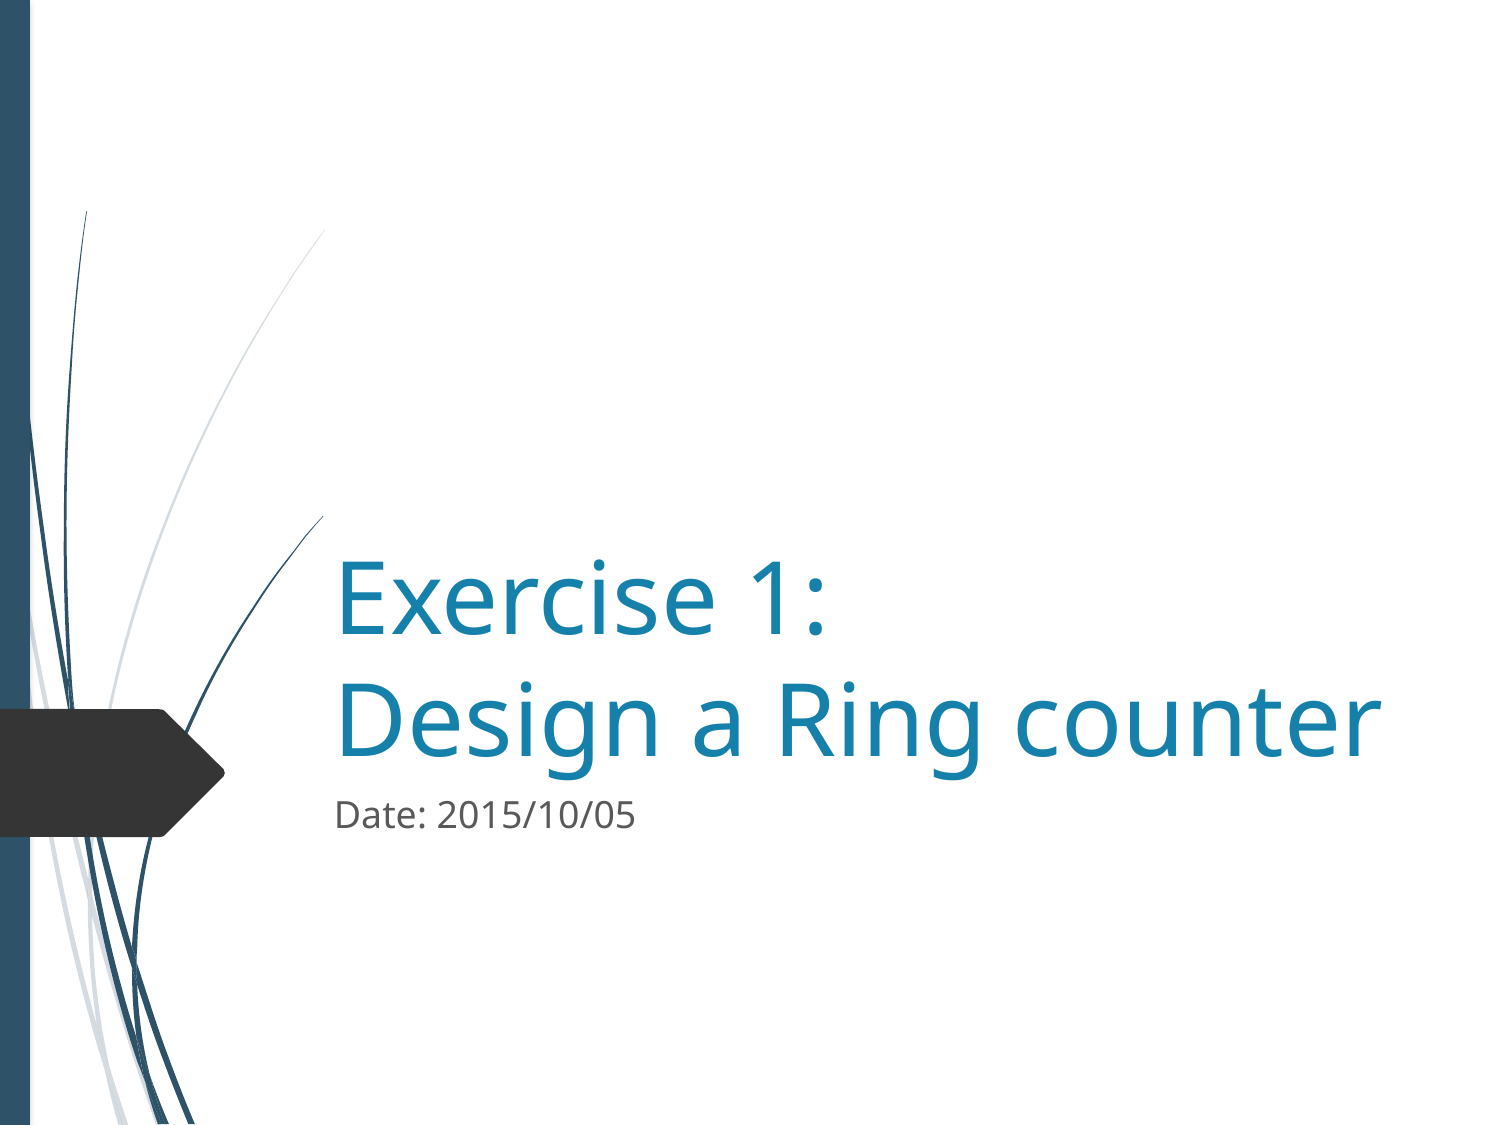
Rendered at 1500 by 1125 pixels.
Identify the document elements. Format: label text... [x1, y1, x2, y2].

title Exercise 1: Design a Ring counter [318, 412, 1402, 783]
subtitle Date: 2015/10/05 [318, 783, 1402, 969]
